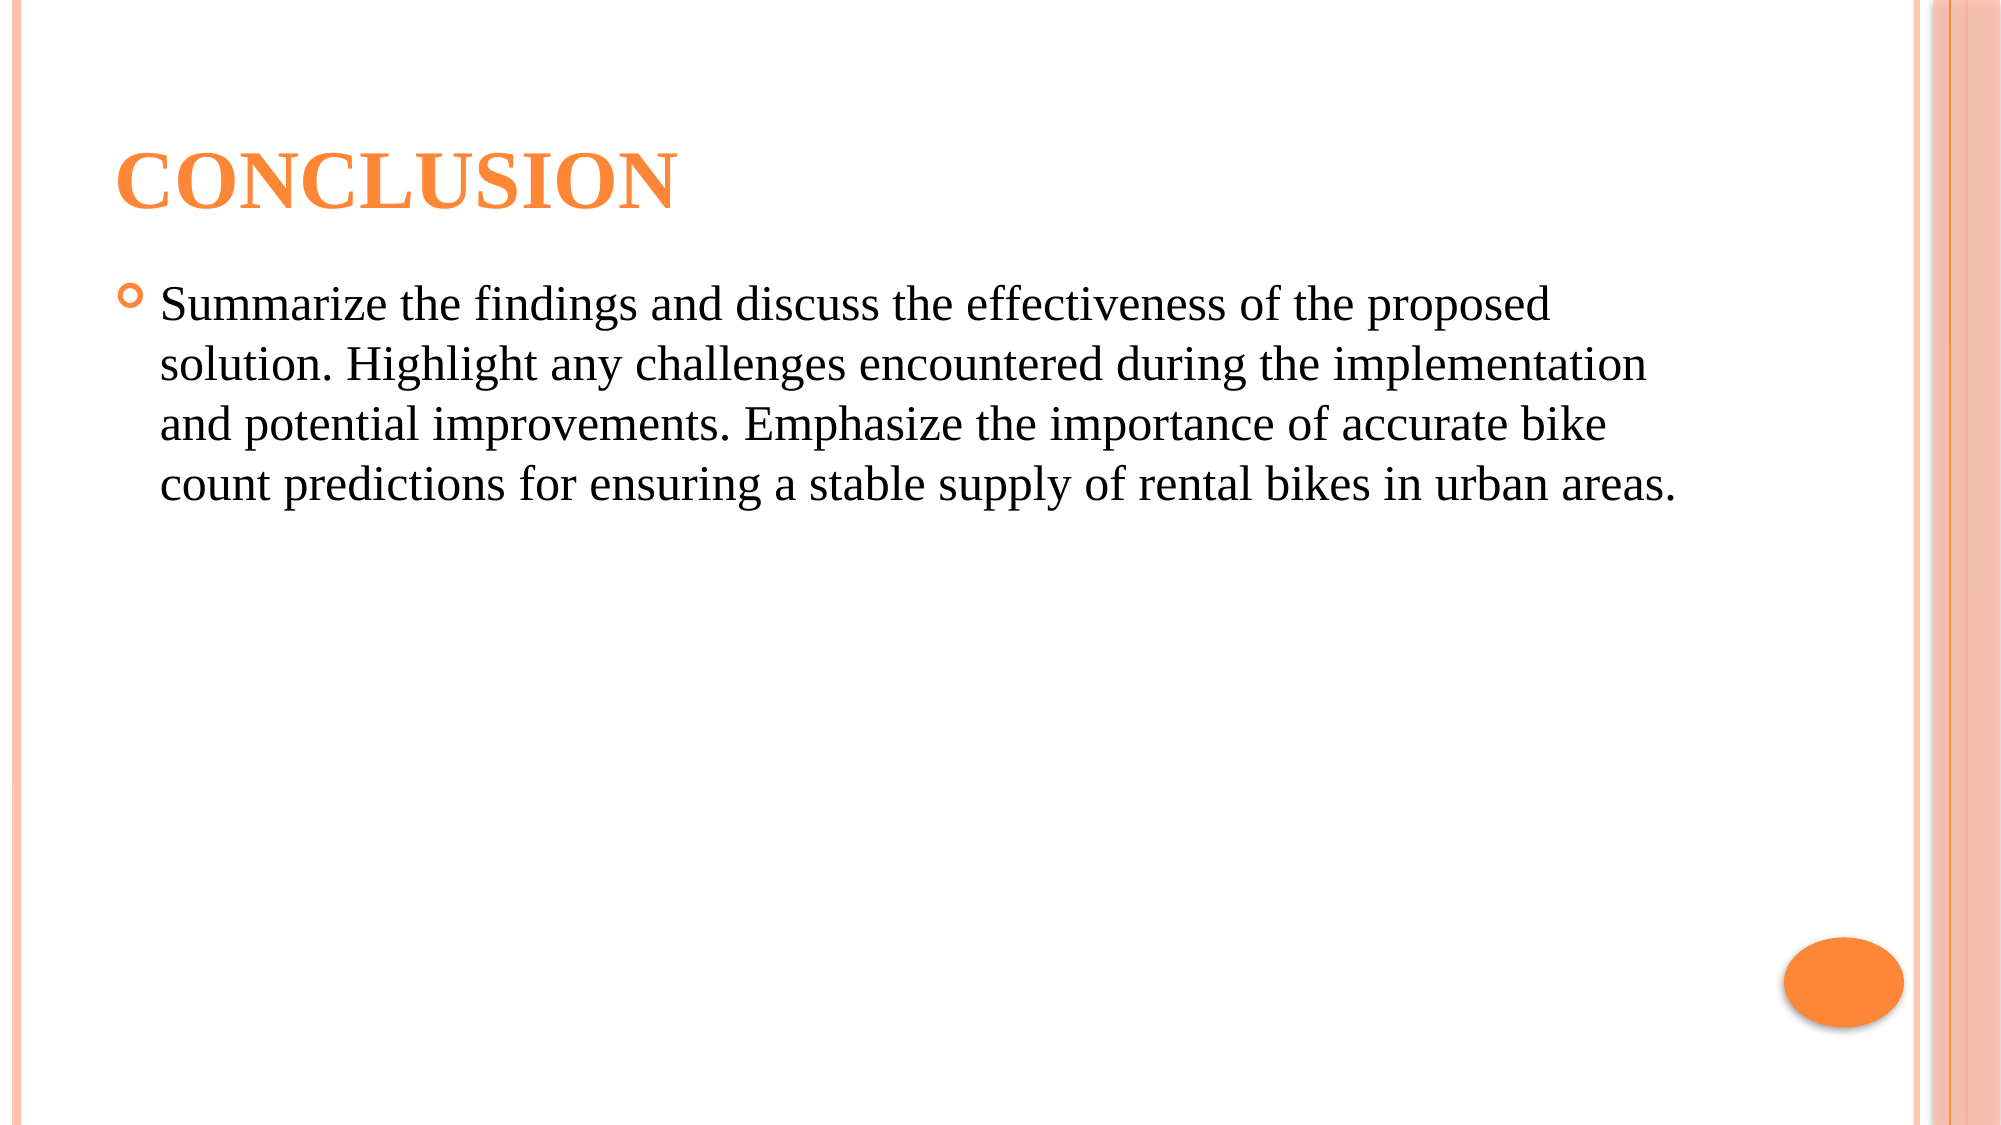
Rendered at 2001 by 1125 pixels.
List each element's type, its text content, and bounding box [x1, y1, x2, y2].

title Conclusion [99, 45, 1734, 233]
list Summarize the findings and discuss the effectiveness of the proposed solution. Highlight any challenges encountered during the implementation and potential improvements. Emphasize the importance of accurate bike count predictions for ensuring a stable supply of rental bikes in urban areas. [99, 262, 1734, 1062]
